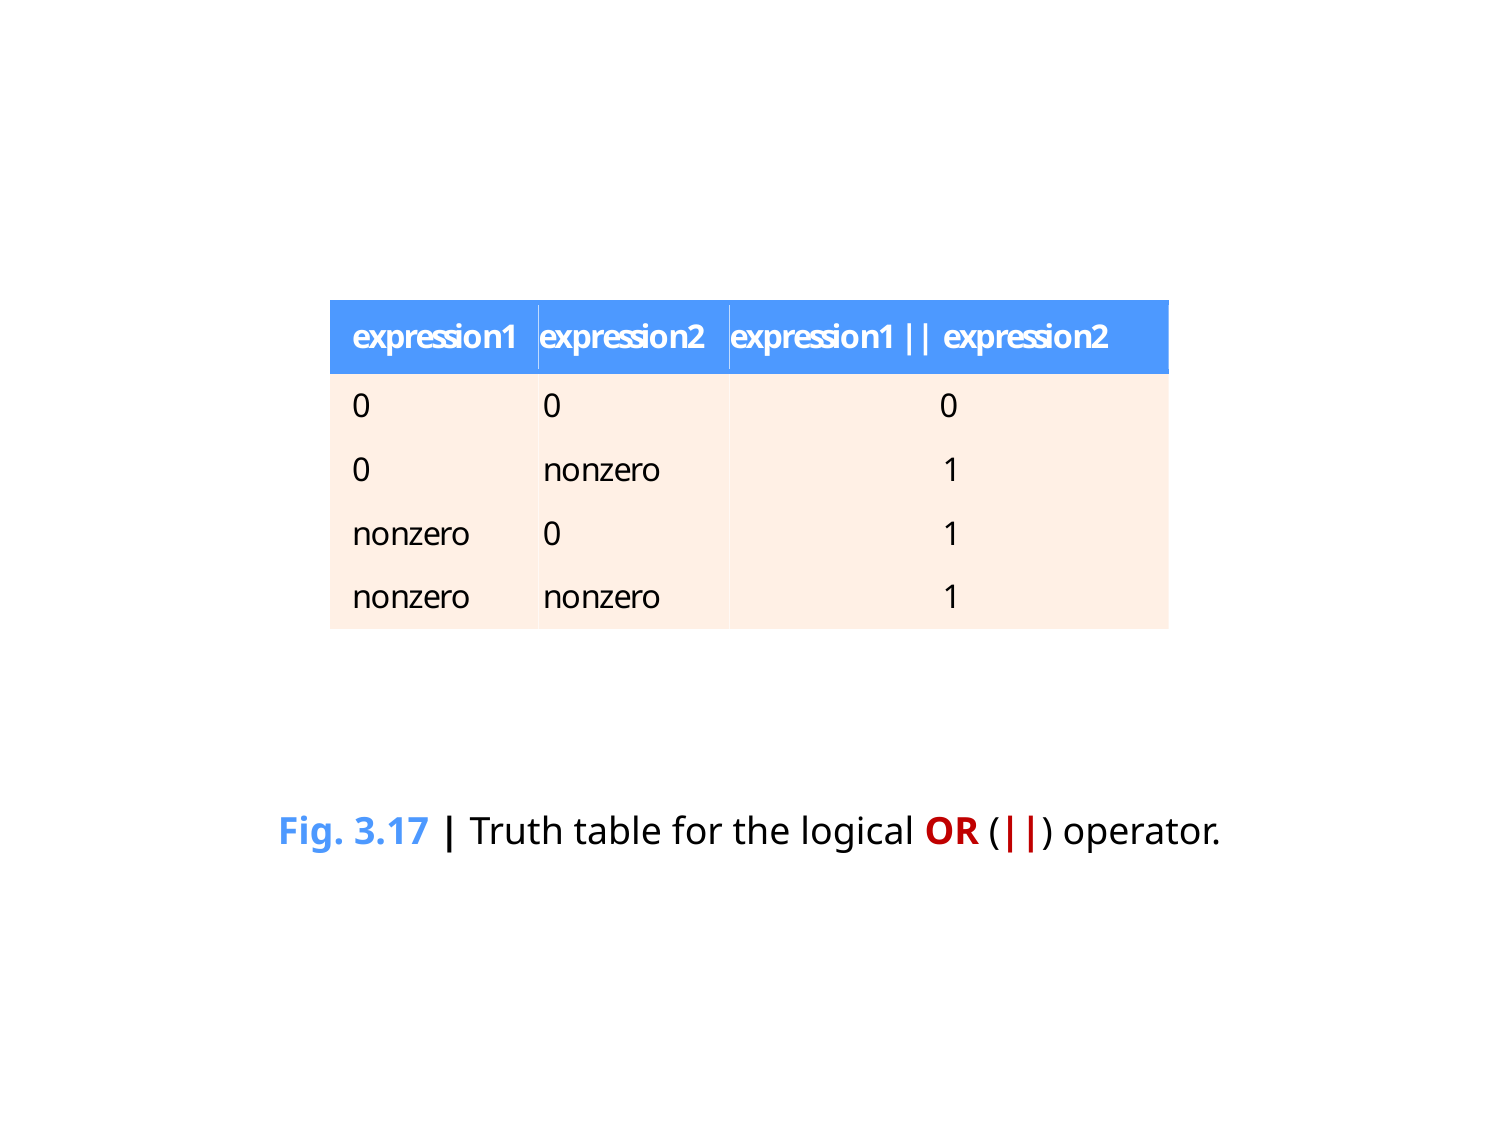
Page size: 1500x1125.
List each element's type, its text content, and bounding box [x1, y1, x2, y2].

text_box Fig. 3.17 | Truth table for the logical OR (||) operator. [37, 812, 1462, 858]
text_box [299, 299, 1201, 659]
